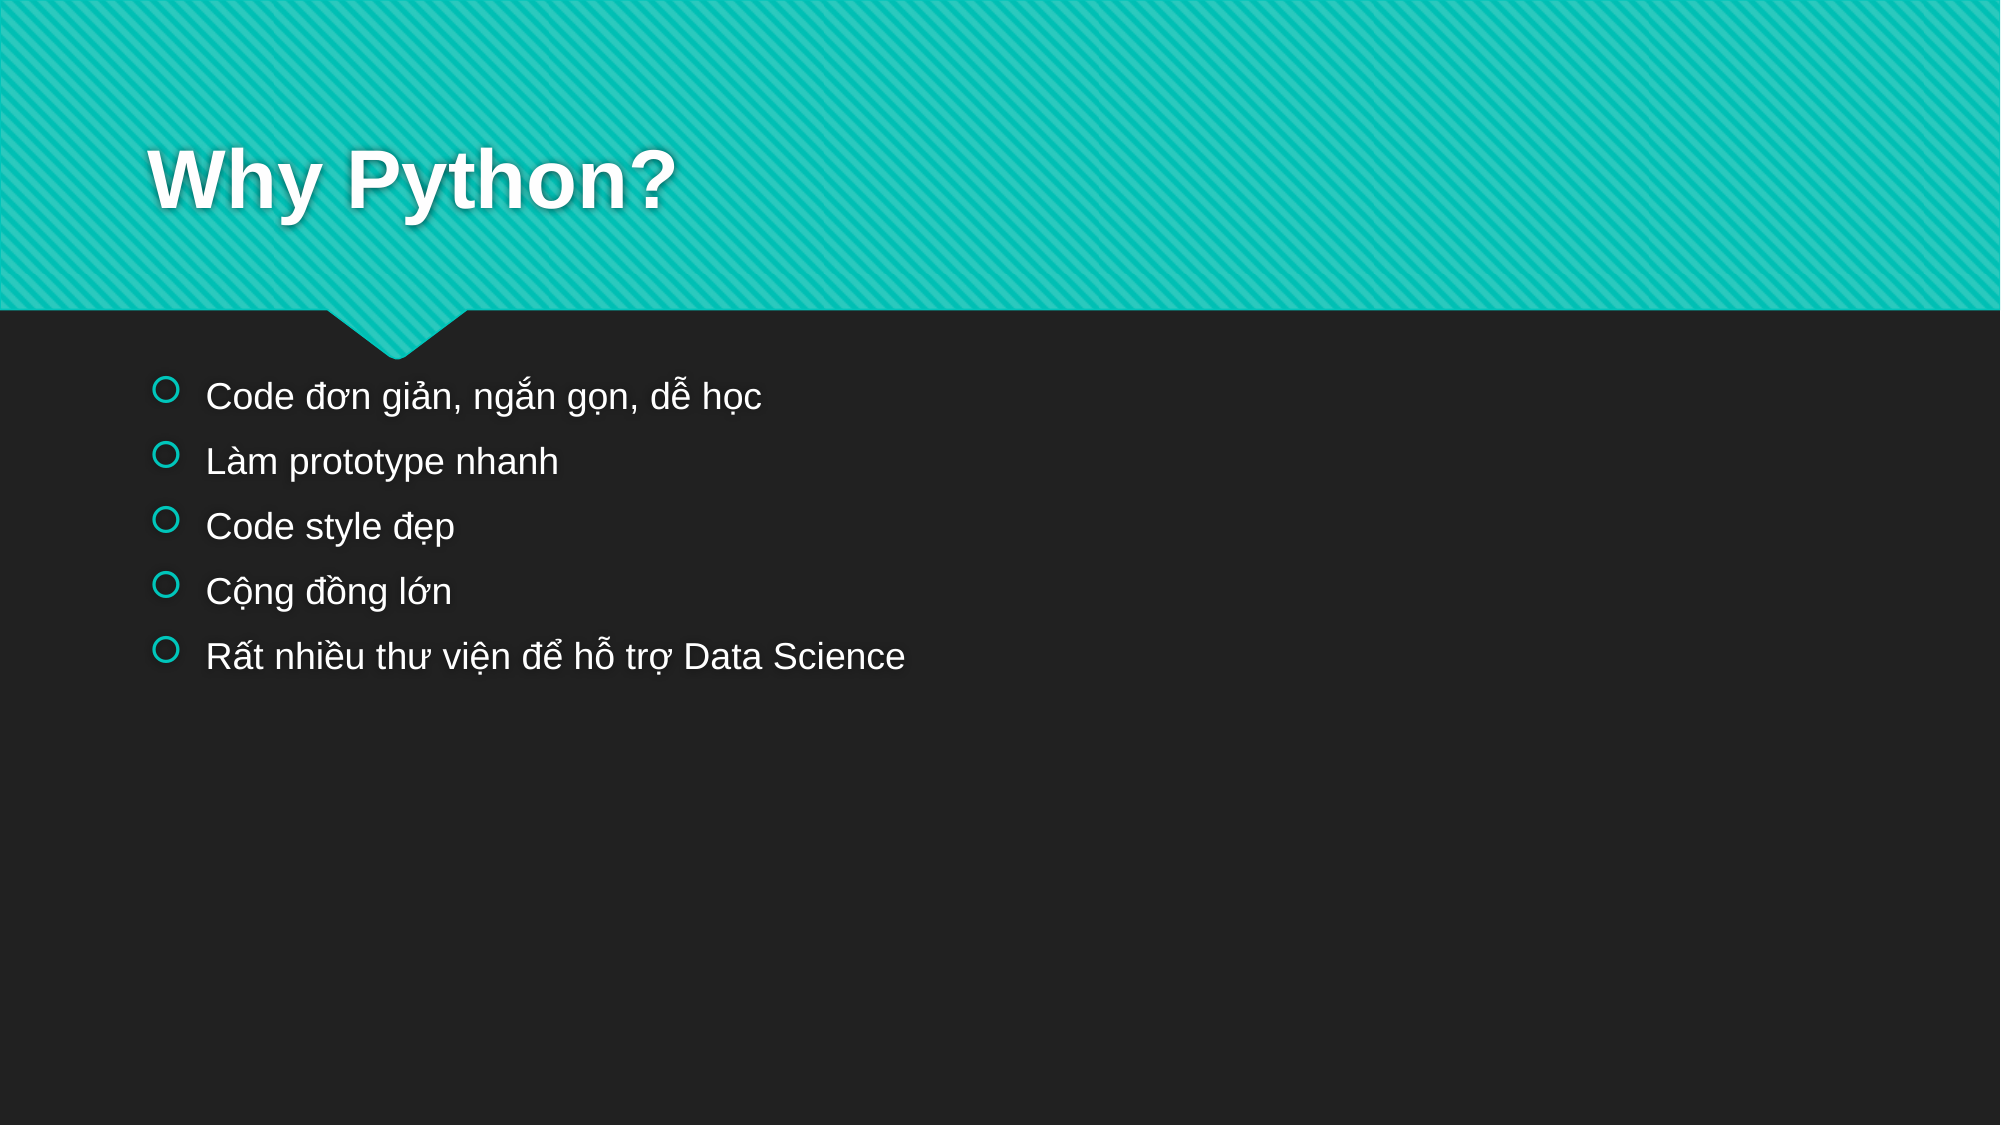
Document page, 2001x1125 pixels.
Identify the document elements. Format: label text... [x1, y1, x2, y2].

title Why Python? [132, 73, 1868, 233]
list Code đơn giản, ngắn gọn, dễ học Làm prototype nhanh Code style đẹp Cộng đồng lớn Rất nhiều thư viện để hỗ trợ Data Science [134, 364, 1866, 962]
